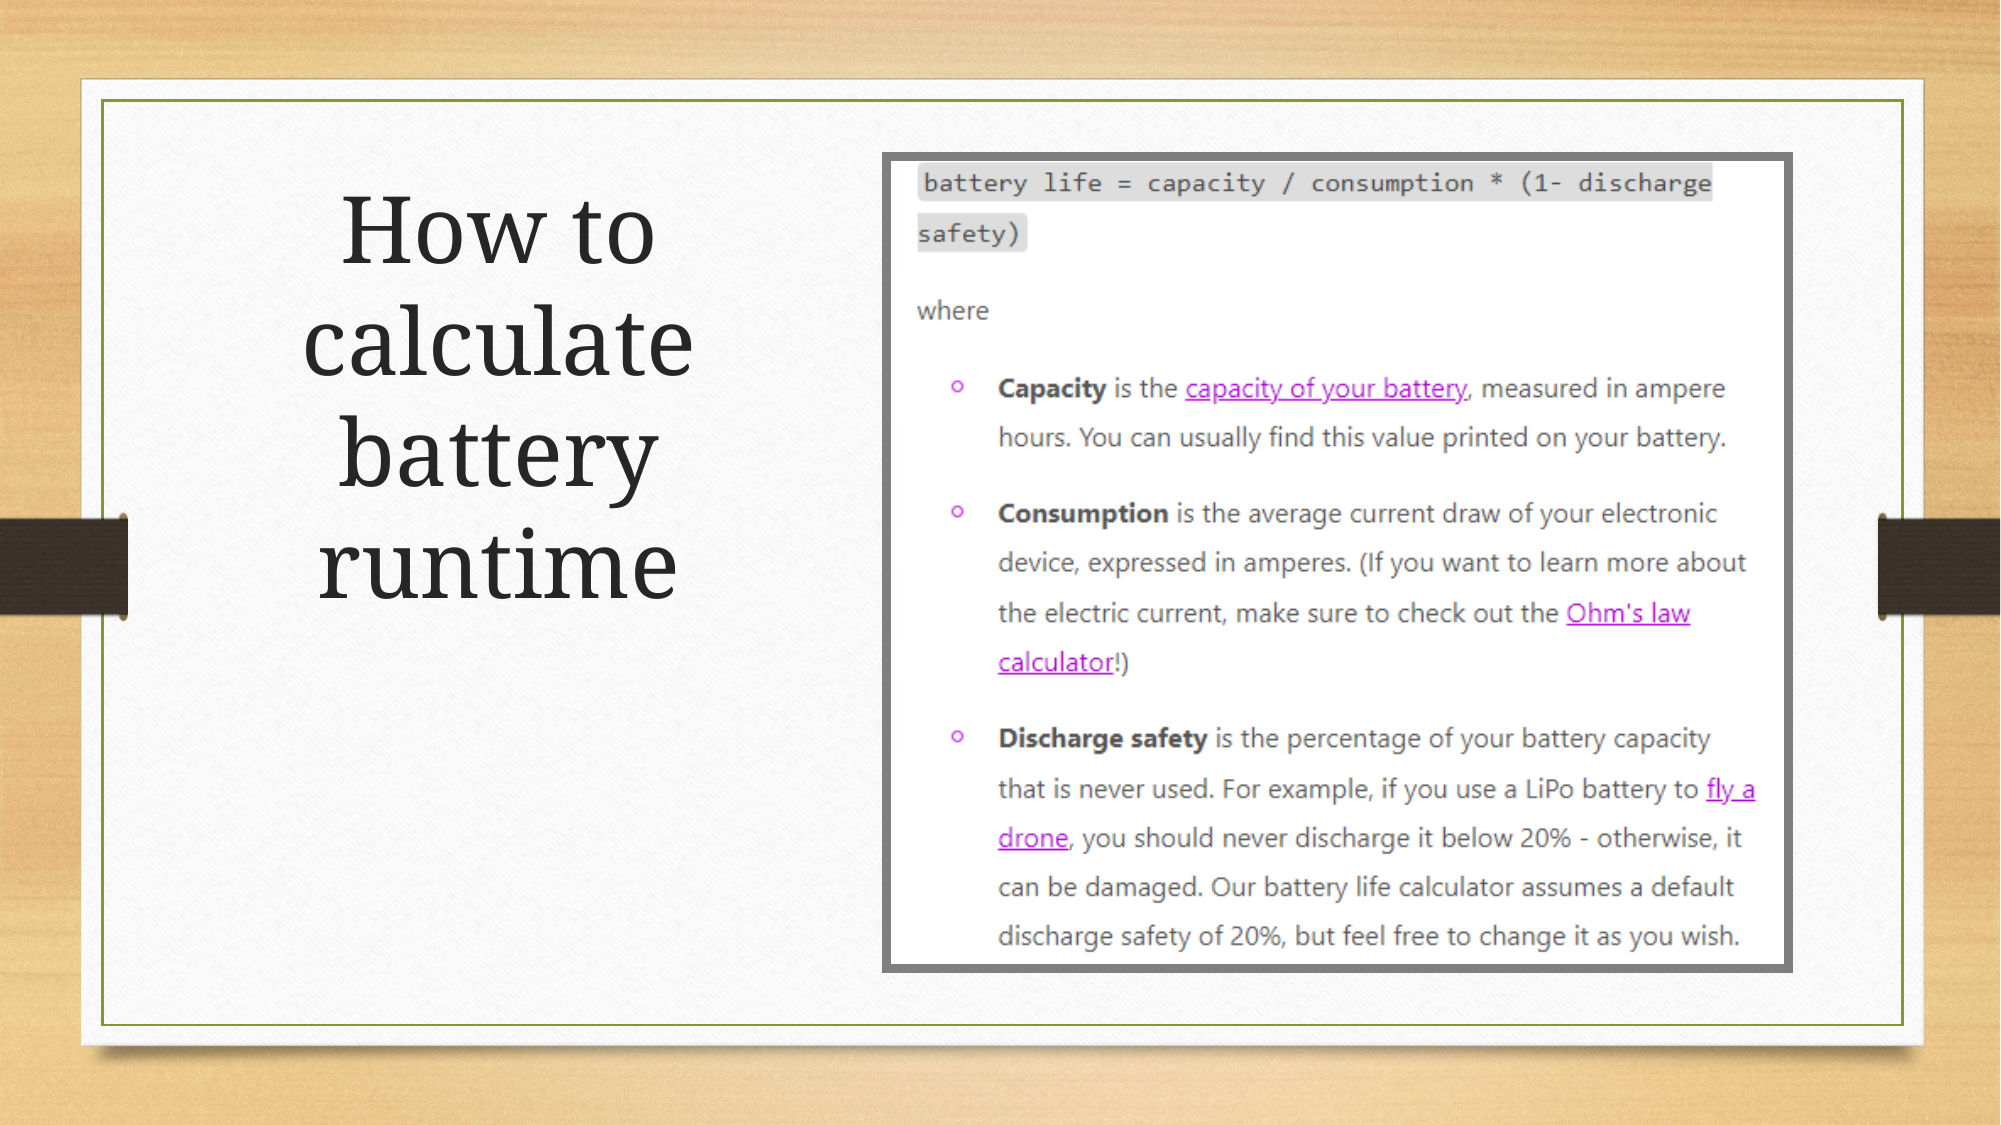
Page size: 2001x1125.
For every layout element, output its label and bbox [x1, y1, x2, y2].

text_box [0, 0, 2000, 1125]
picture [890, 160, 1784, 965]
